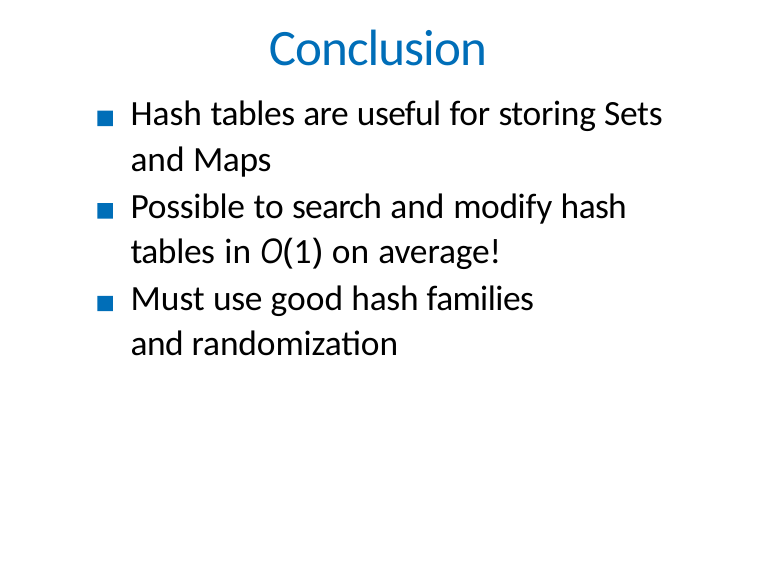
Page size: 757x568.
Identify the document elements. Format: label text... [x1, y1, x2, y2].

text_box [97, 110, 113, 127]
text_box Hash tables are useful for storing Sets and Maps Possible to search and modify hash tables in O(1) on average! Must use good hash families and randomization [128, 85, 666, 363]
text_box [97, 295, 113, 312]
title Conclusion [47, 12, 709, 110]
text_box [97, 203, 113, 219]
